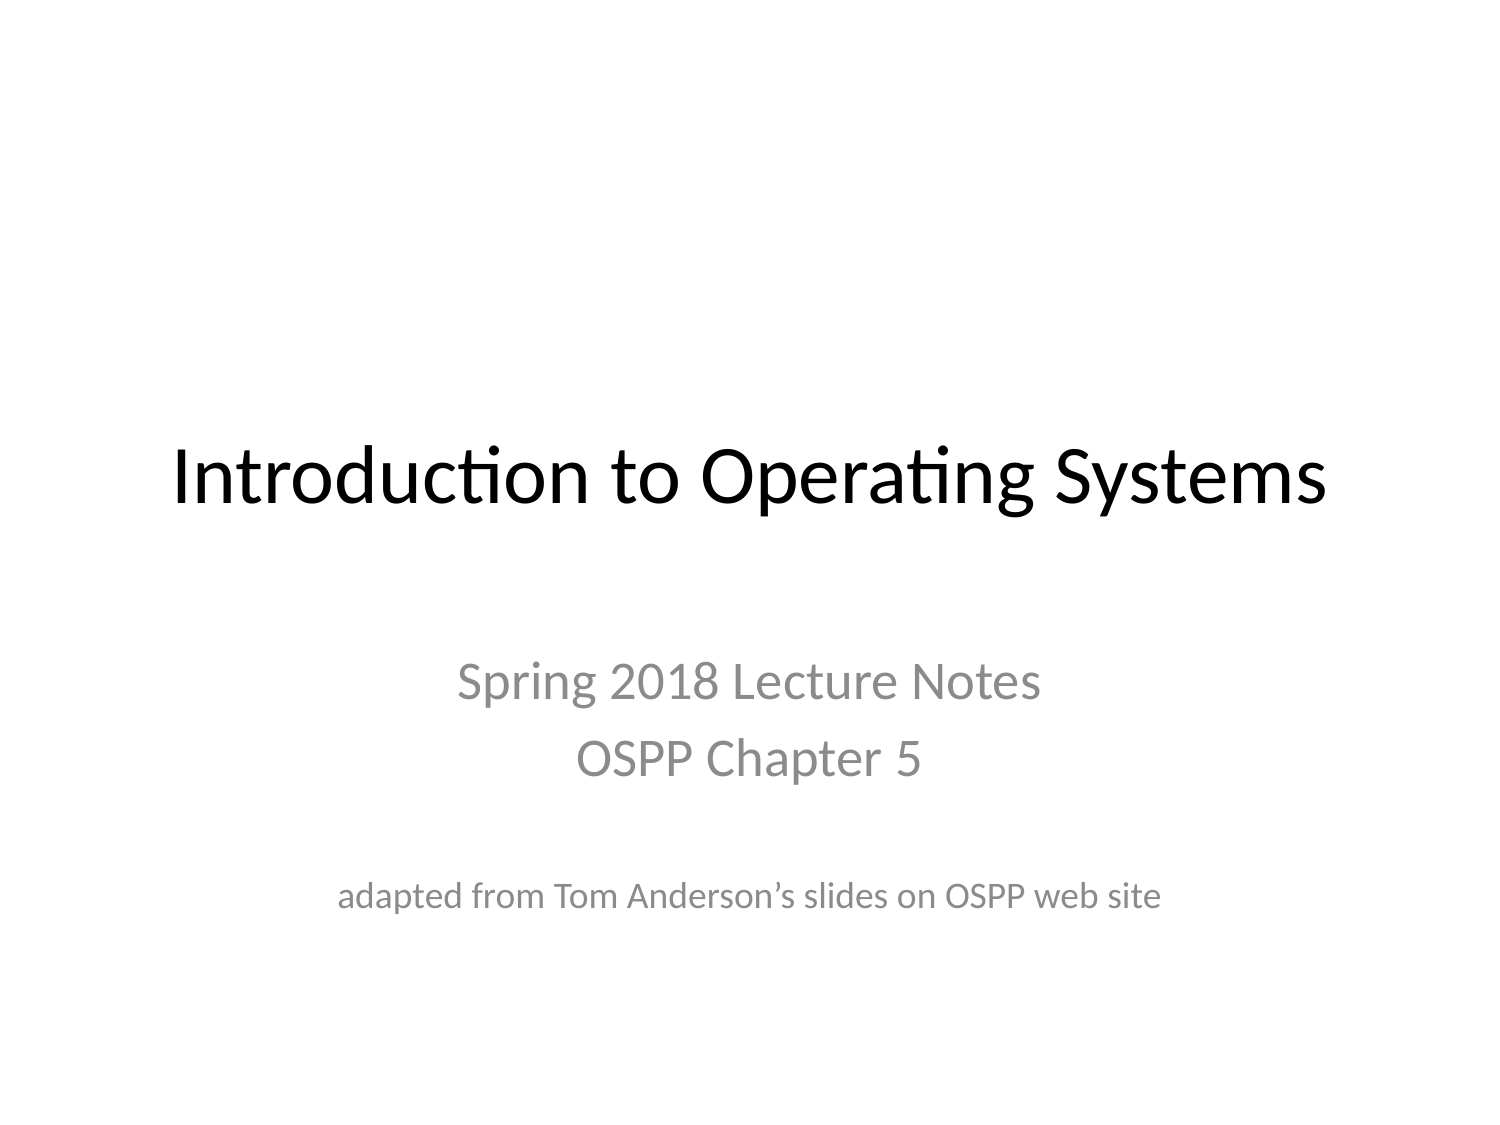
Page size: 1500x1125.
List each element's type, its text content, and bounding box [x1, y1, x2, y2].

subtitle Spring 2018 Lecture Notes OSPP Chapter 5 adapted from Tom Anderson’s slides on OSPP web site [225, 637, 1275, 925]
title Introduction to Operating Systems [112, 349, 1388, 591]
